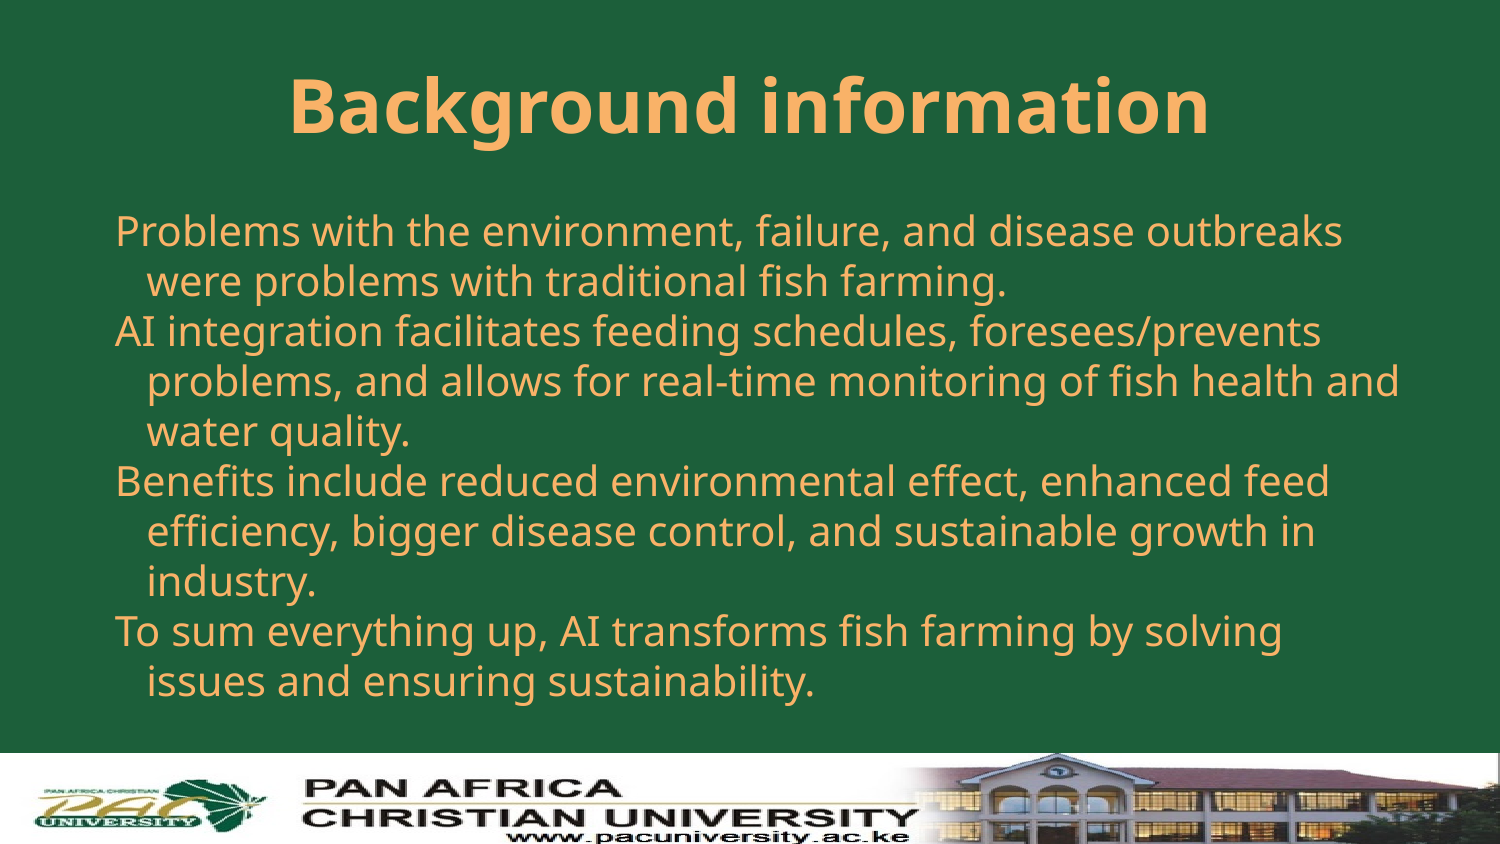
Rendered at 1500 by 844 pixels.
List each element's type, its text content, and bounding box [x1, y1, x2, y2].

list Problems with the environment, failure, and disease outbreaks were problems with traditional fish farming. AI integration facilitates feeding schedules, foresees/prevents problems, and allows for real-time monitoring of fish health and water quality. Benefits include reduced environmental effect, enhanced feed efficiency, bigger disease control, and sustainable growth in industry. To sum everything up, AI transforms fish farming by solving issues and ensuring sustainability. [75, 196, 1425, 712]
title Background information [75, 33, 1425, 175]
picture [0, 753, 1500, 844]
